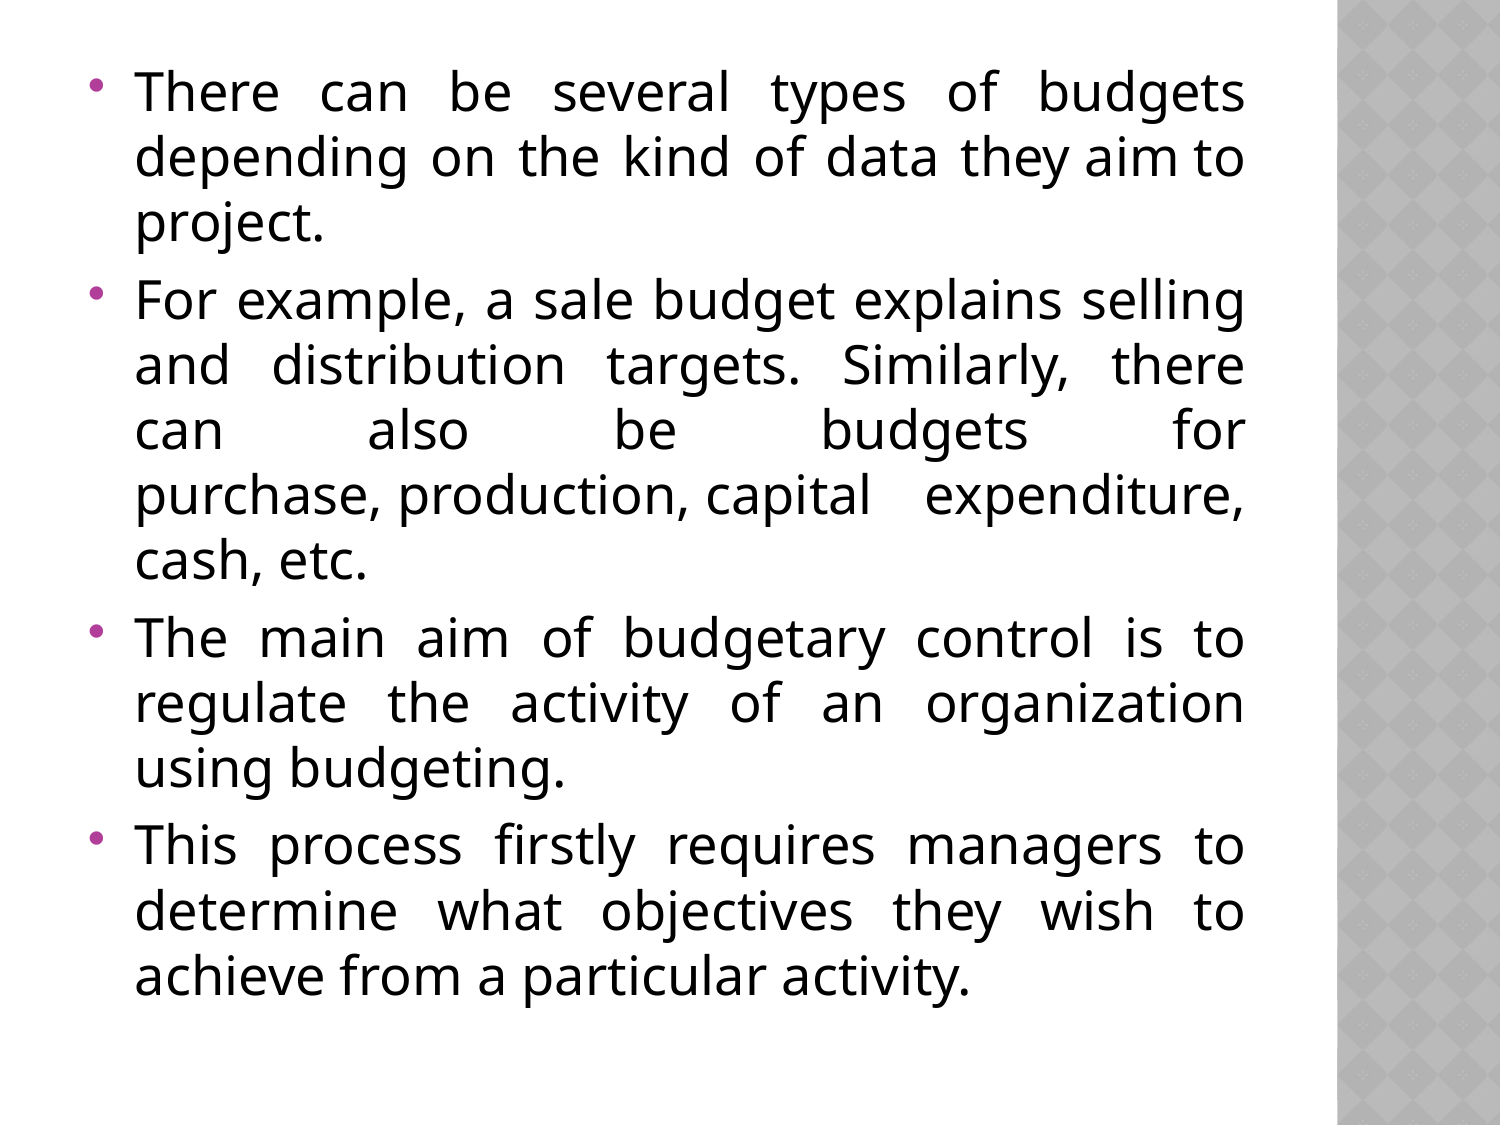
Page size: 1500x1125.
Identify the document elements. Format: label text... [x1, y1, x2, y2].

list There can be several types of budgets depending on the kind of data they aim to project. For example, a sale budget explains selling and distribution targets. Similarly, there can also be budgets for purchase, production, capital expenditure, cash, etc. The main aim of budgetary control is to regulate the activity of an organization using budgeting. This process firstly requires managers to determine what objectives they wish to achieve from a particular activity. [75, 50, 1263, 1059]
